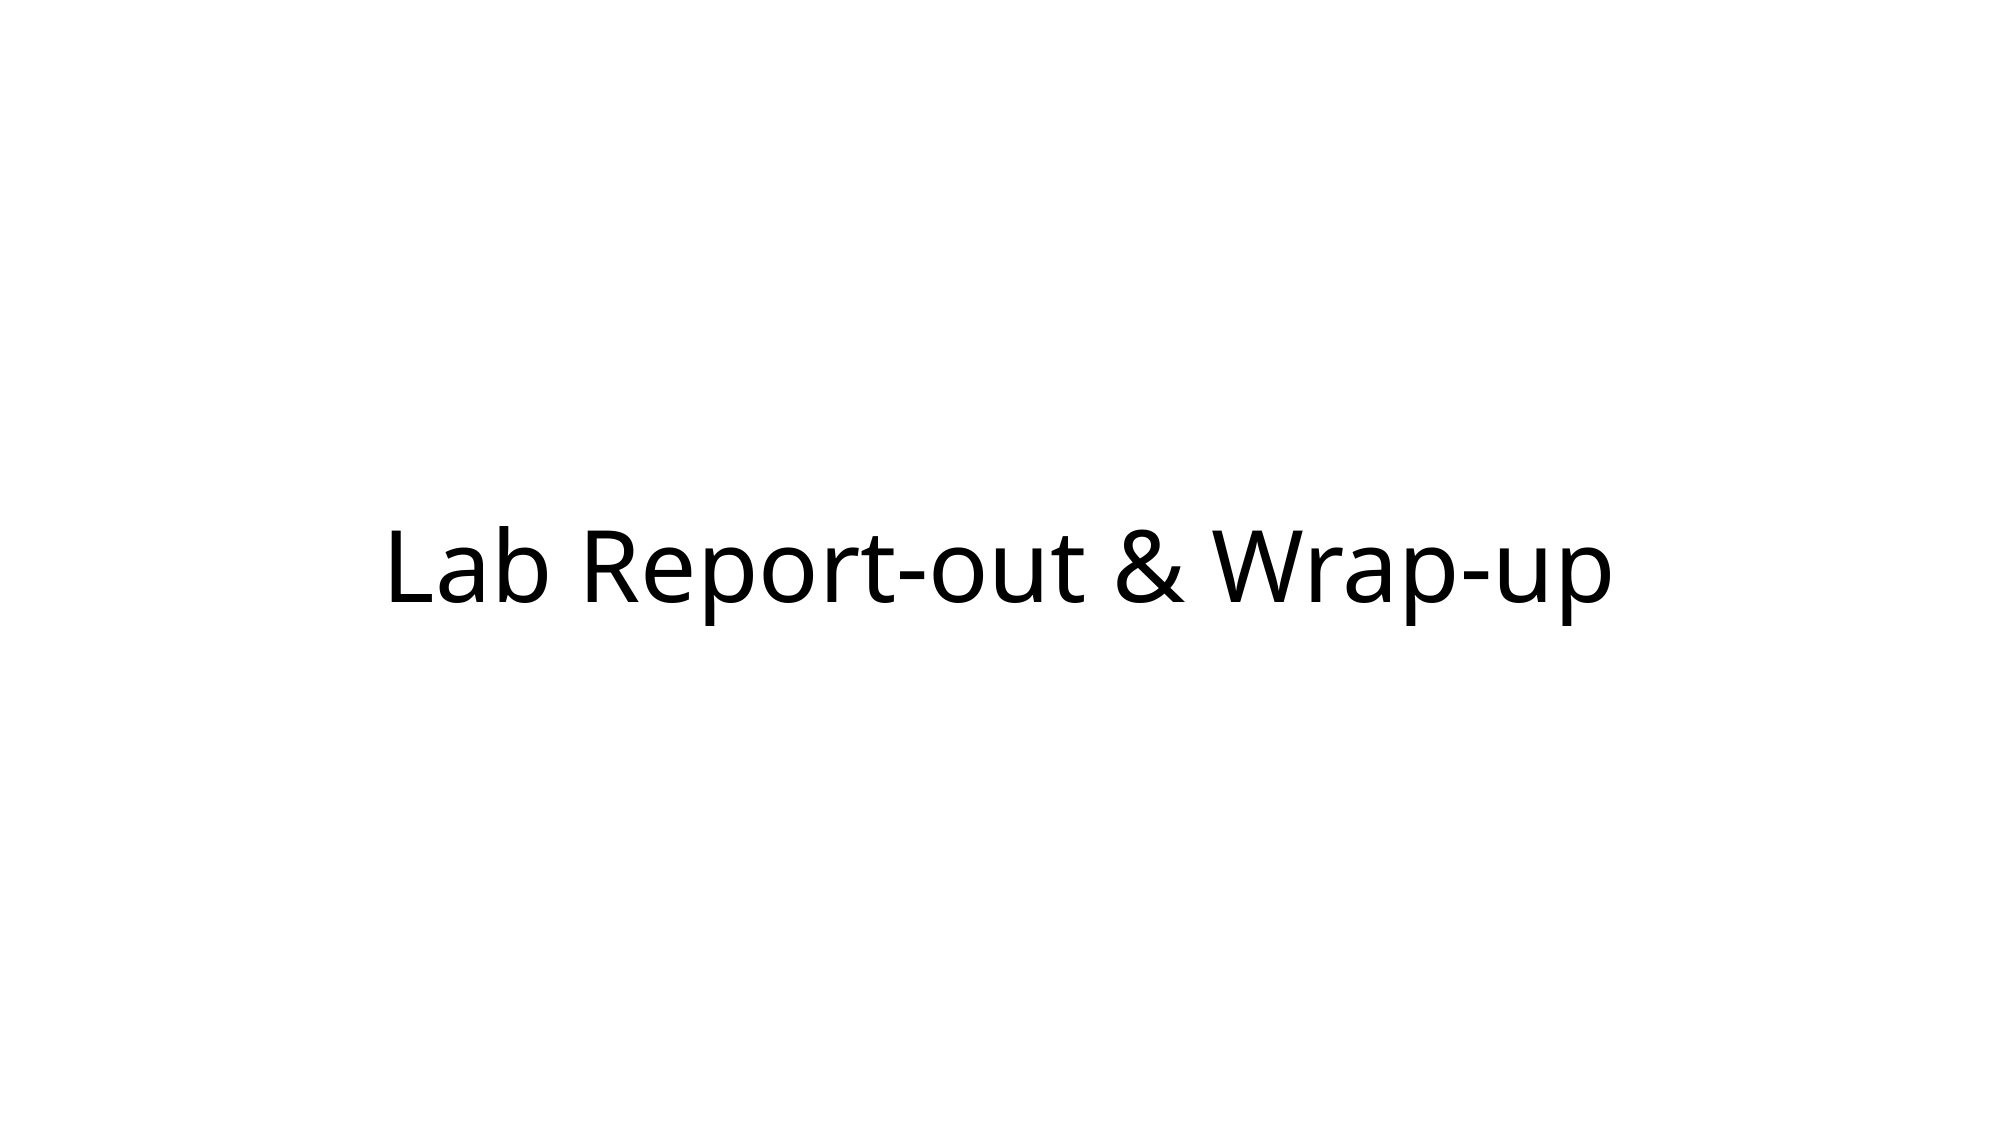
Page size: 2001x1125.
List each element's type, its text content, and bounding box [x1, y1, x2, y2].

title Lab Report-out & Wrap-up [249, 184, 1750, 752]
